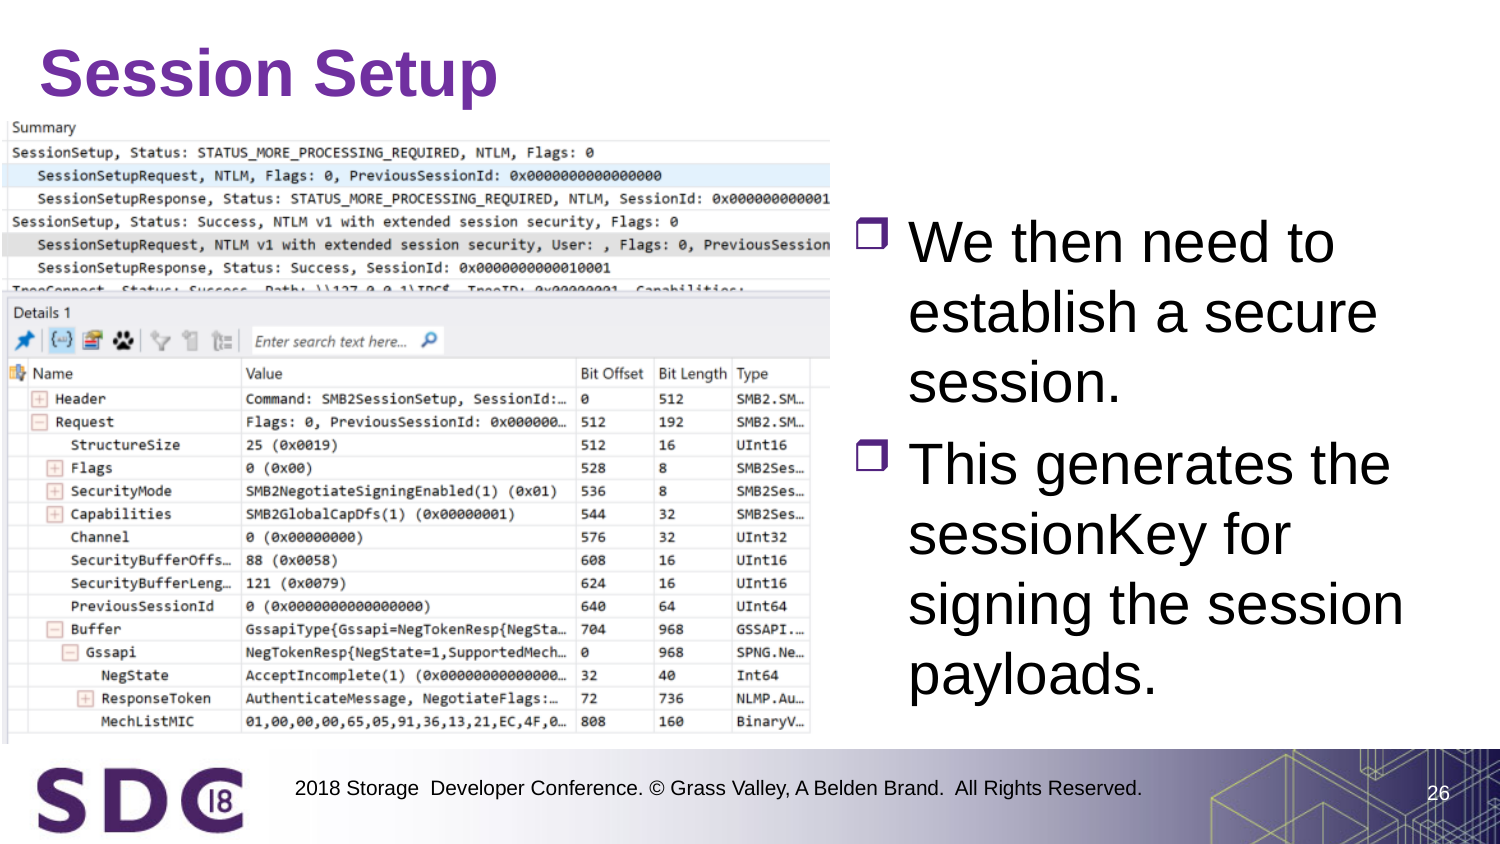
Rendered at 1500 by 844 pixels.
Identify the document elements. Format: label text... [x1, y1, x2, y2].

title Session Setup [24, 0, 1375, 141]
picture [2, 121, 831, 744]
list We then need to establish a secure session. This generates the sessionKey for signing the session payloads. [837, 196, 1425, 666]
picture [0, 749, 1500, 844]
